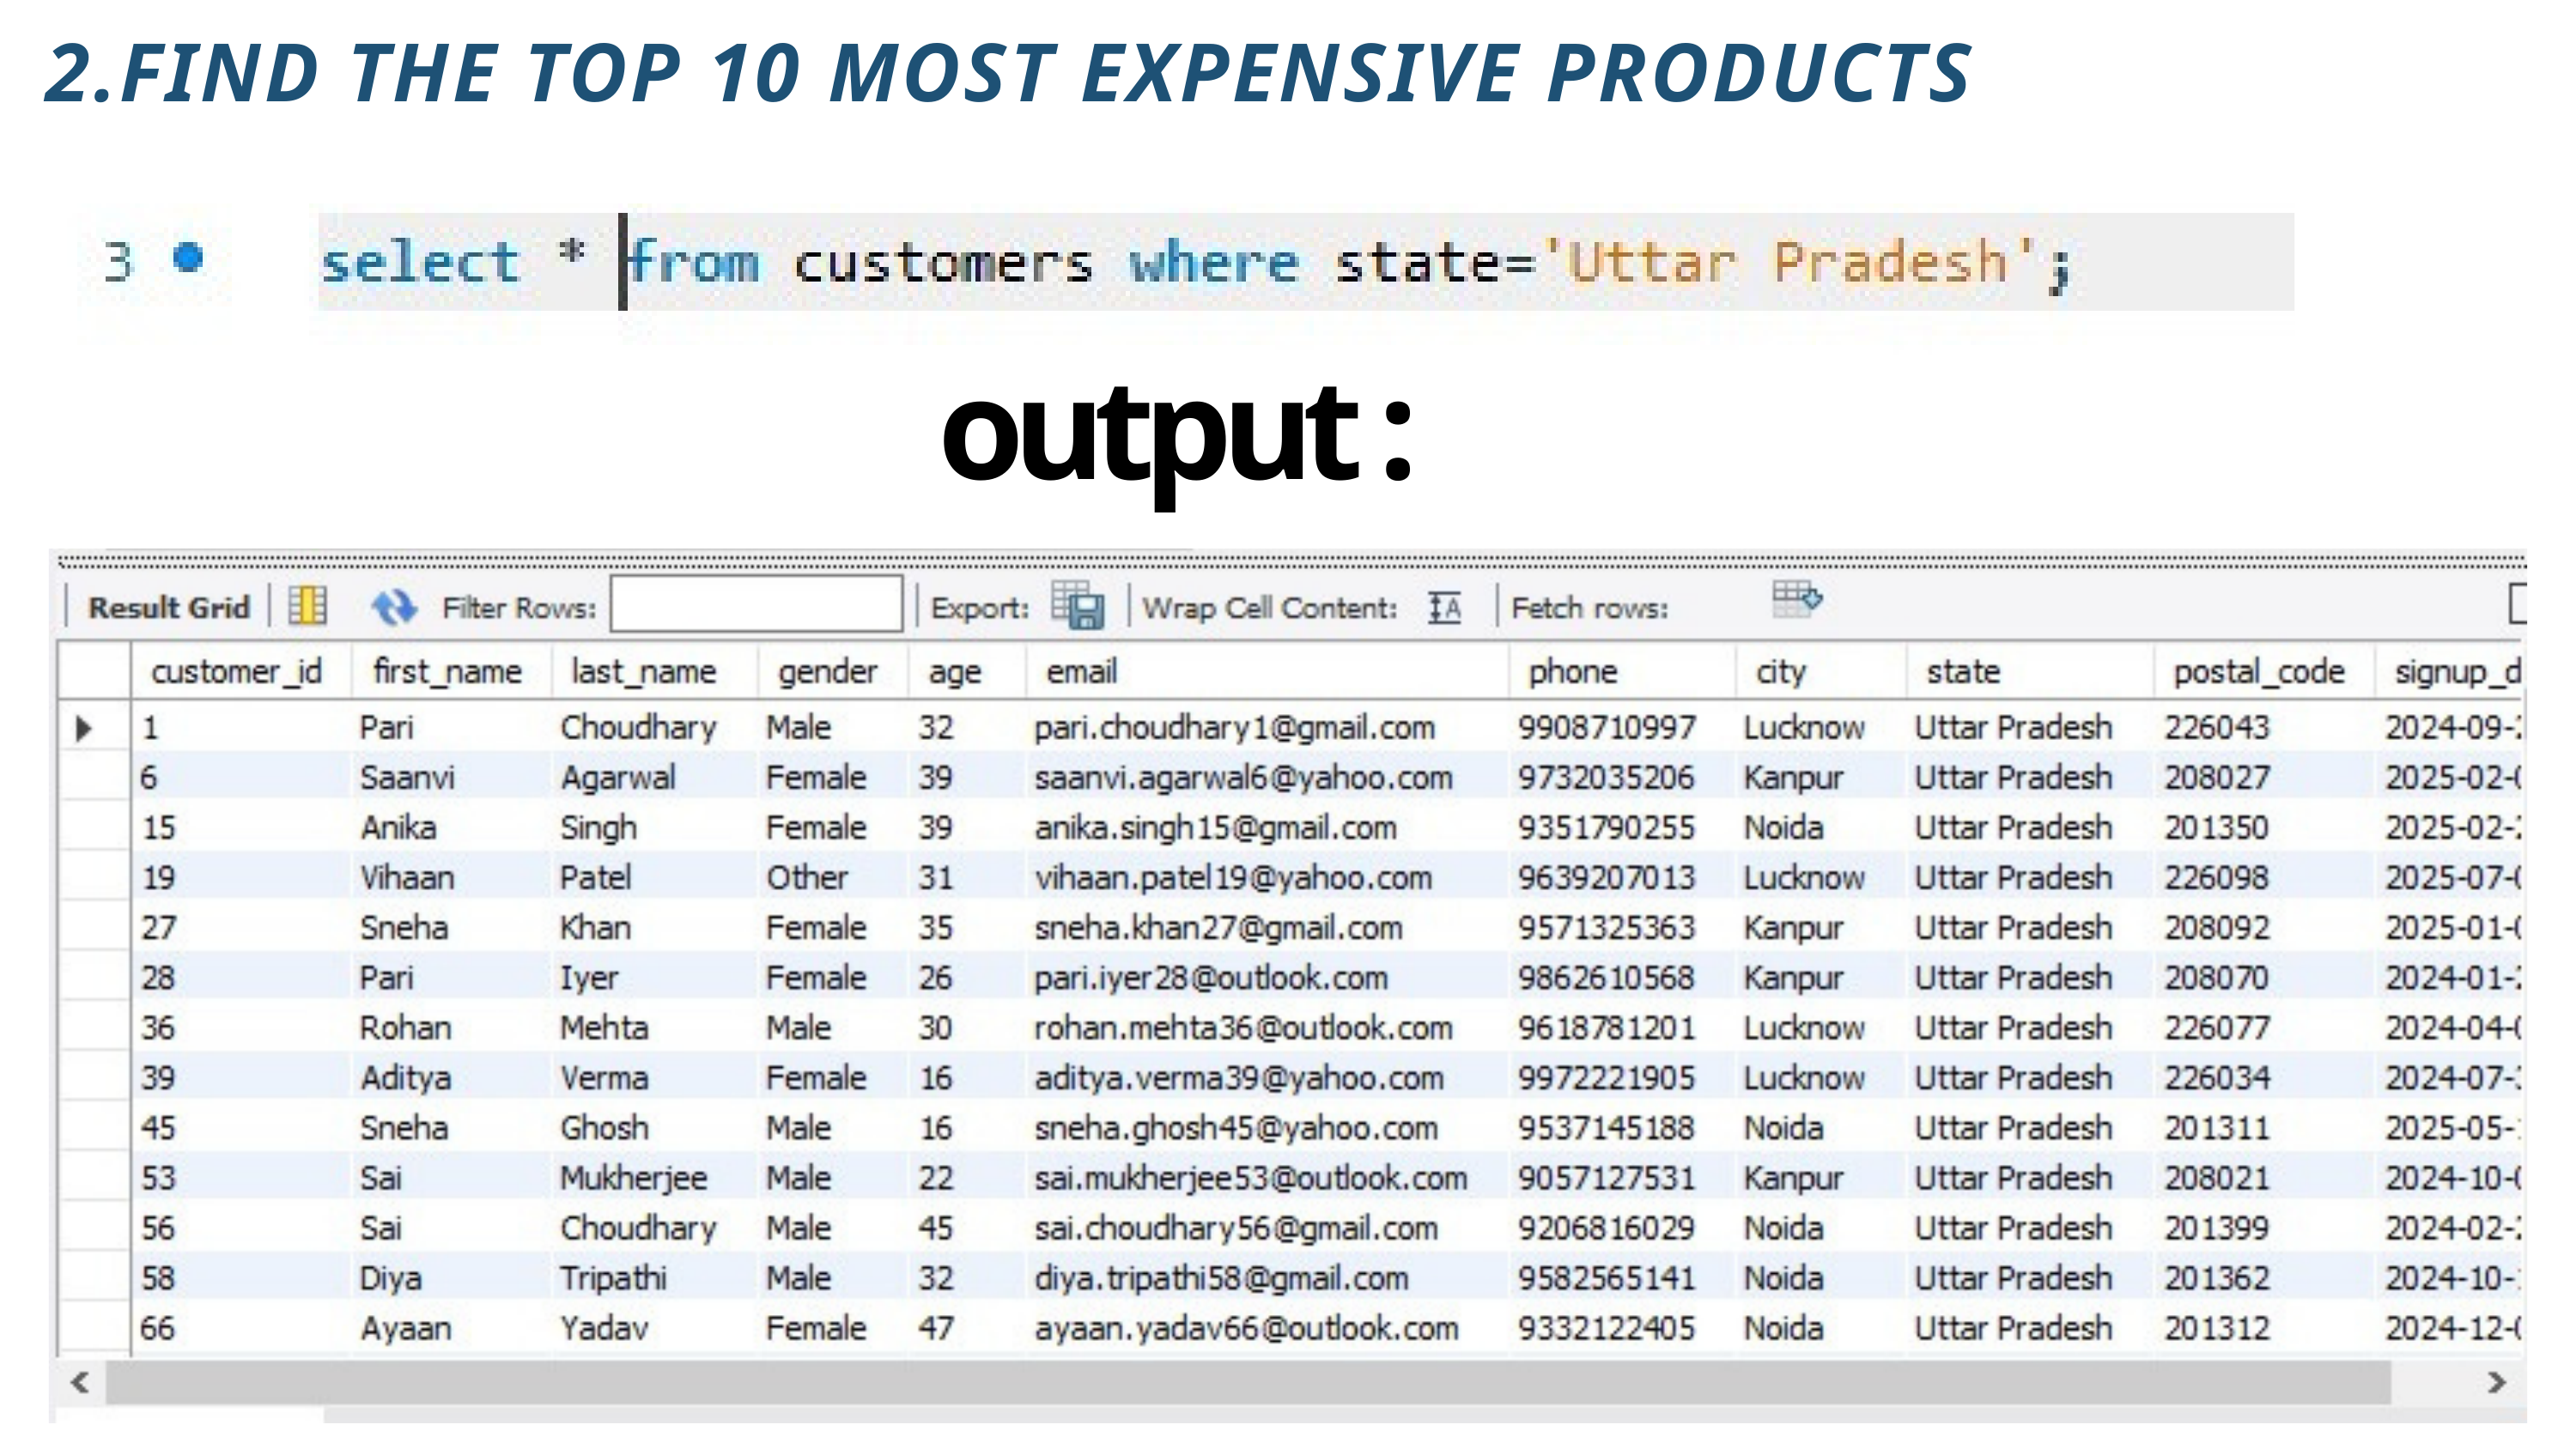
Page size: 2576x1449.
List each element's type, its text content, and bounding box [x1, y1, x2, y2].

text_box [0, 203, 2295, 361]
text_box output : [763, 423, 1593, 507]
text_box 2.FIND THE TOP 10 MOST EXPENSIVE PRODUCTS [0, 29, 2177, 118]
text_box [48, 549, 2528, 1423]
